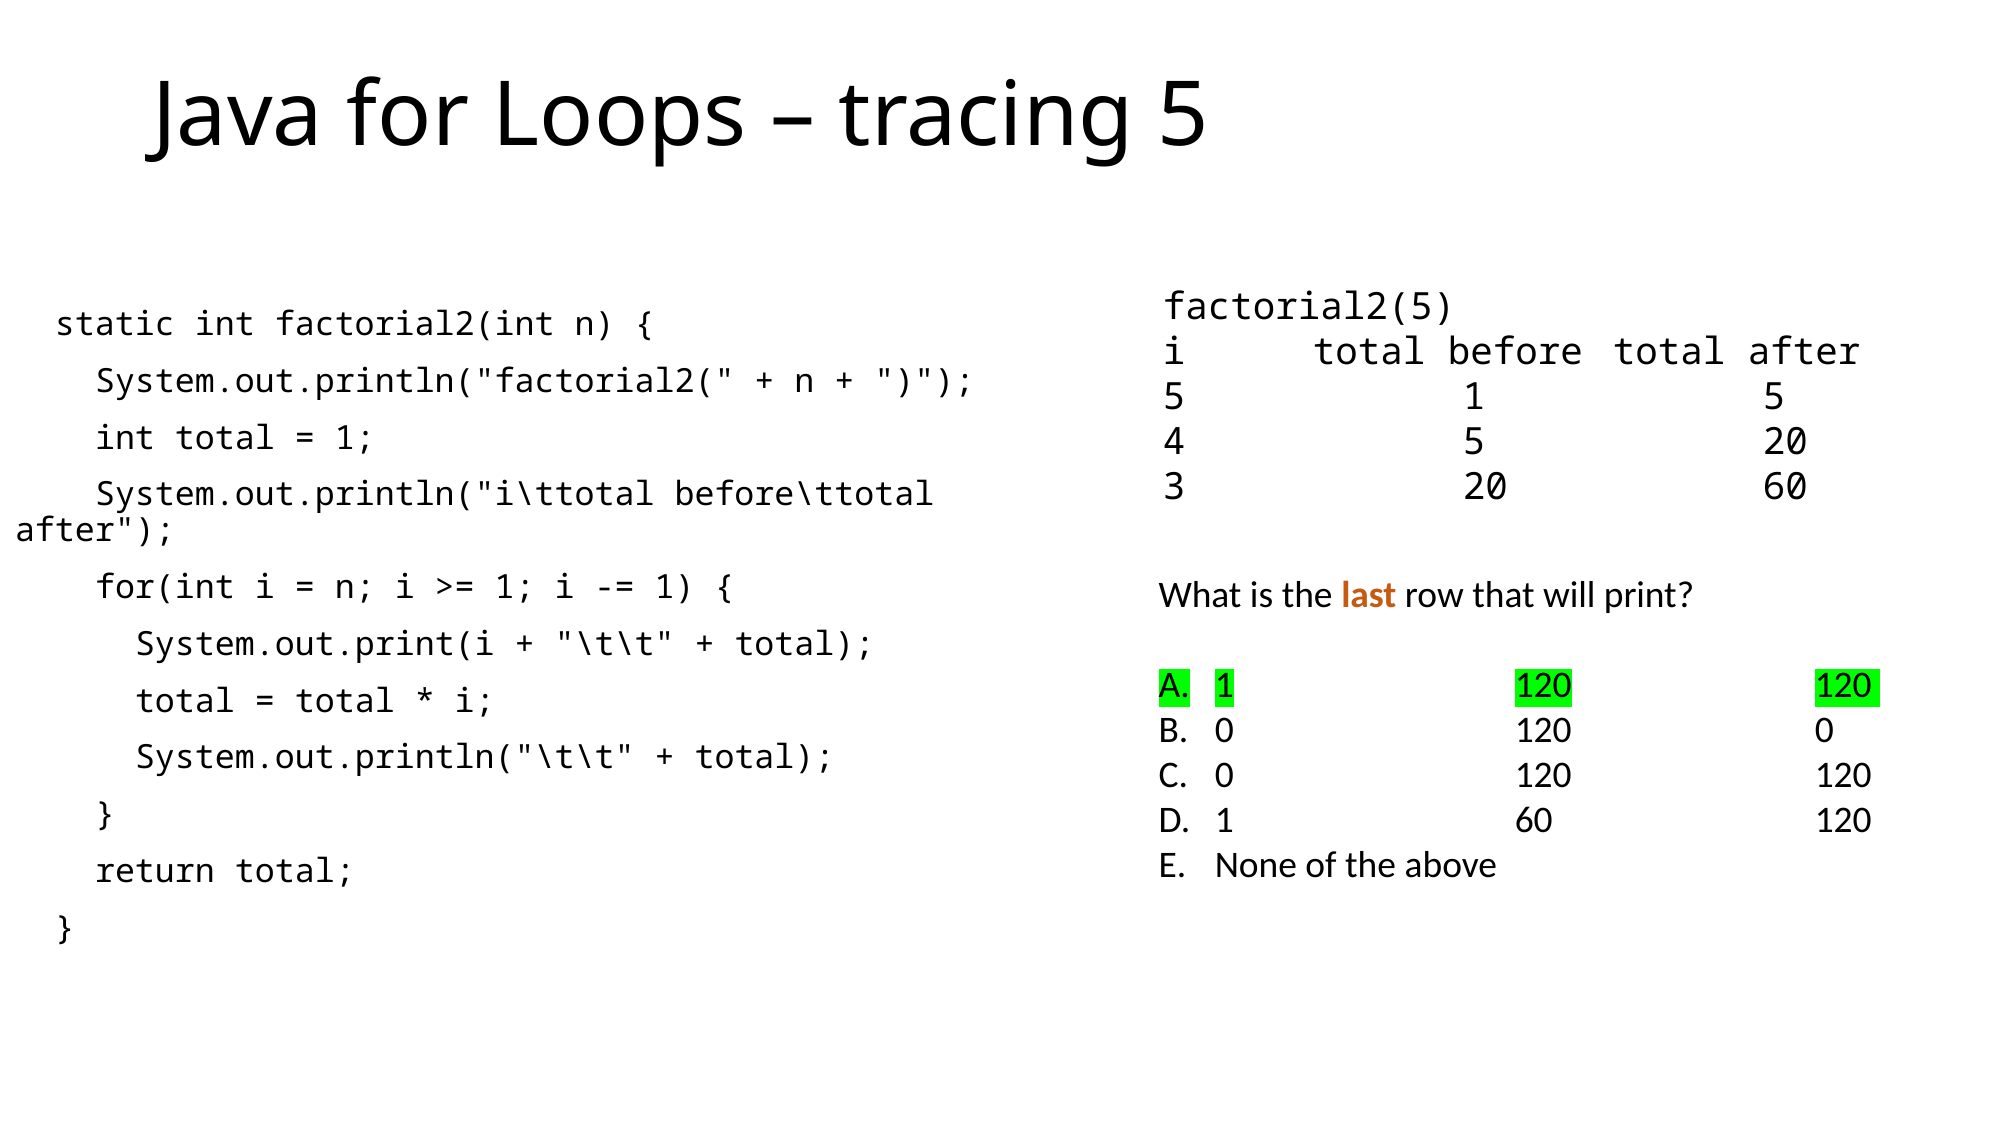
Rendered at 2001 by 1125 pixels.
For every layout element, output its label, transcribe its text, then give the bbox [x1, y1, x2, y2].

text_box What is the last row that will print? 1 120 120 0 120 0 0 120 120 1 60 120 None of the above [1143, 562, 2000, 938]
title Java for Loops – tracing 5 [137, 59, 1863, 173]
list static int factorial2(int n) { System.out.println("factorial2(" + n + ")"); int total = 1; System.out.println("i\ttotal before\ttotal after"); for(int i = n; i >= 1; i -= 1) { System.out.print(i + "\t\t" + total); total = total * i; System.out.println("\t\t" + total); } return total; } [0, 299, 1096, 1014]
text_box factorial2(5) i total before total after 5 1 5 4 5 20 3 20 60 [1148, 274, 2000, 515]
